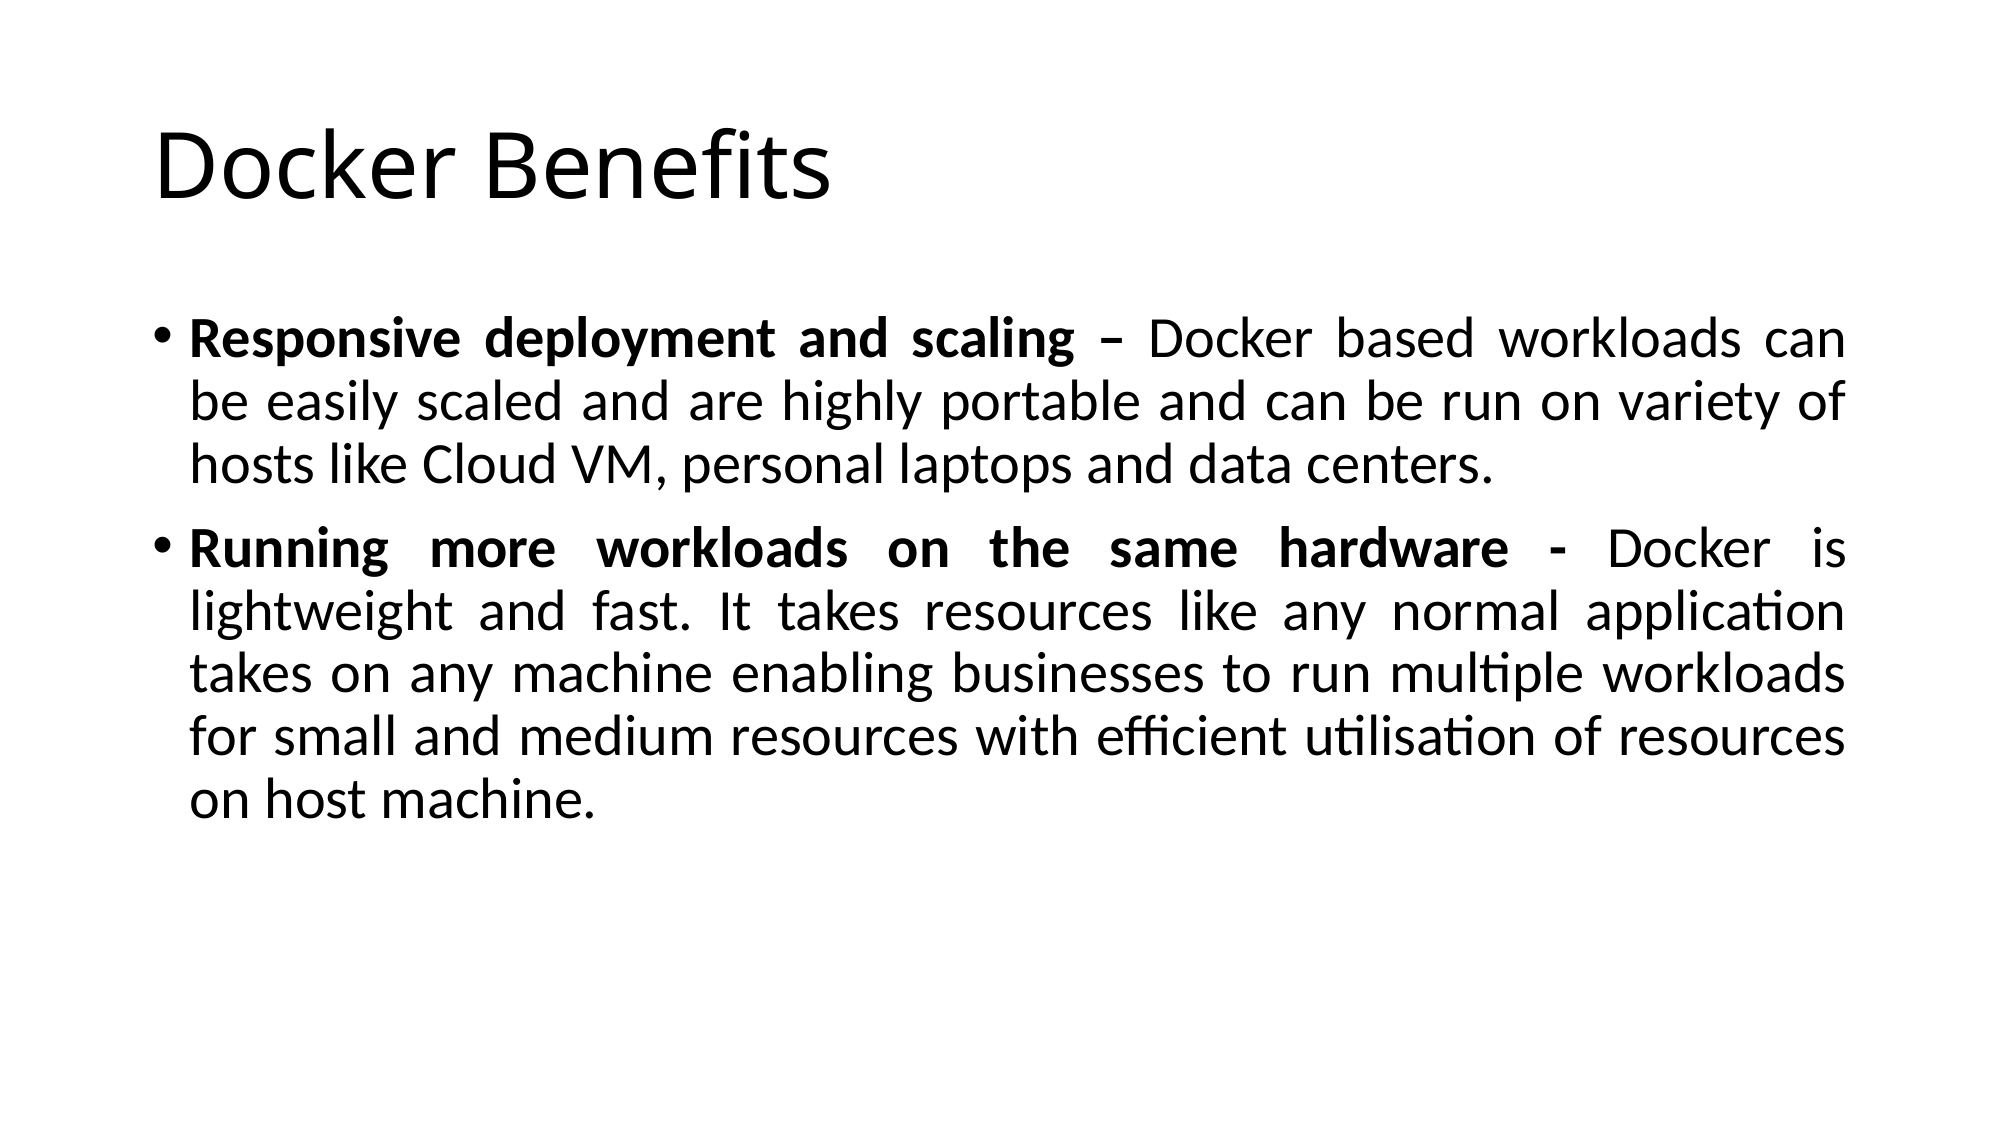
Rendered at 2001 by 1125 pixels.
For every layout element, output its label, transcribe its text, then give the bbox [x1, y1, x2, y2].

list Responsive deployment and scaling – Docker based workloads can be easily scaled and are highly portable and can be run on variety of hosts like Cloud VM, personal laptops and data centers. Running more workloads on the same hardware - Docker is lightweight and fast. It takes resources like any normal application takes on any machine enabling businesses to run multiple workloads for small and medium resources with efficient utilisation of resources on host machine. [137, 299, 1863, 1014]
title Docker Benefits [137, 59, 1863, 278]
